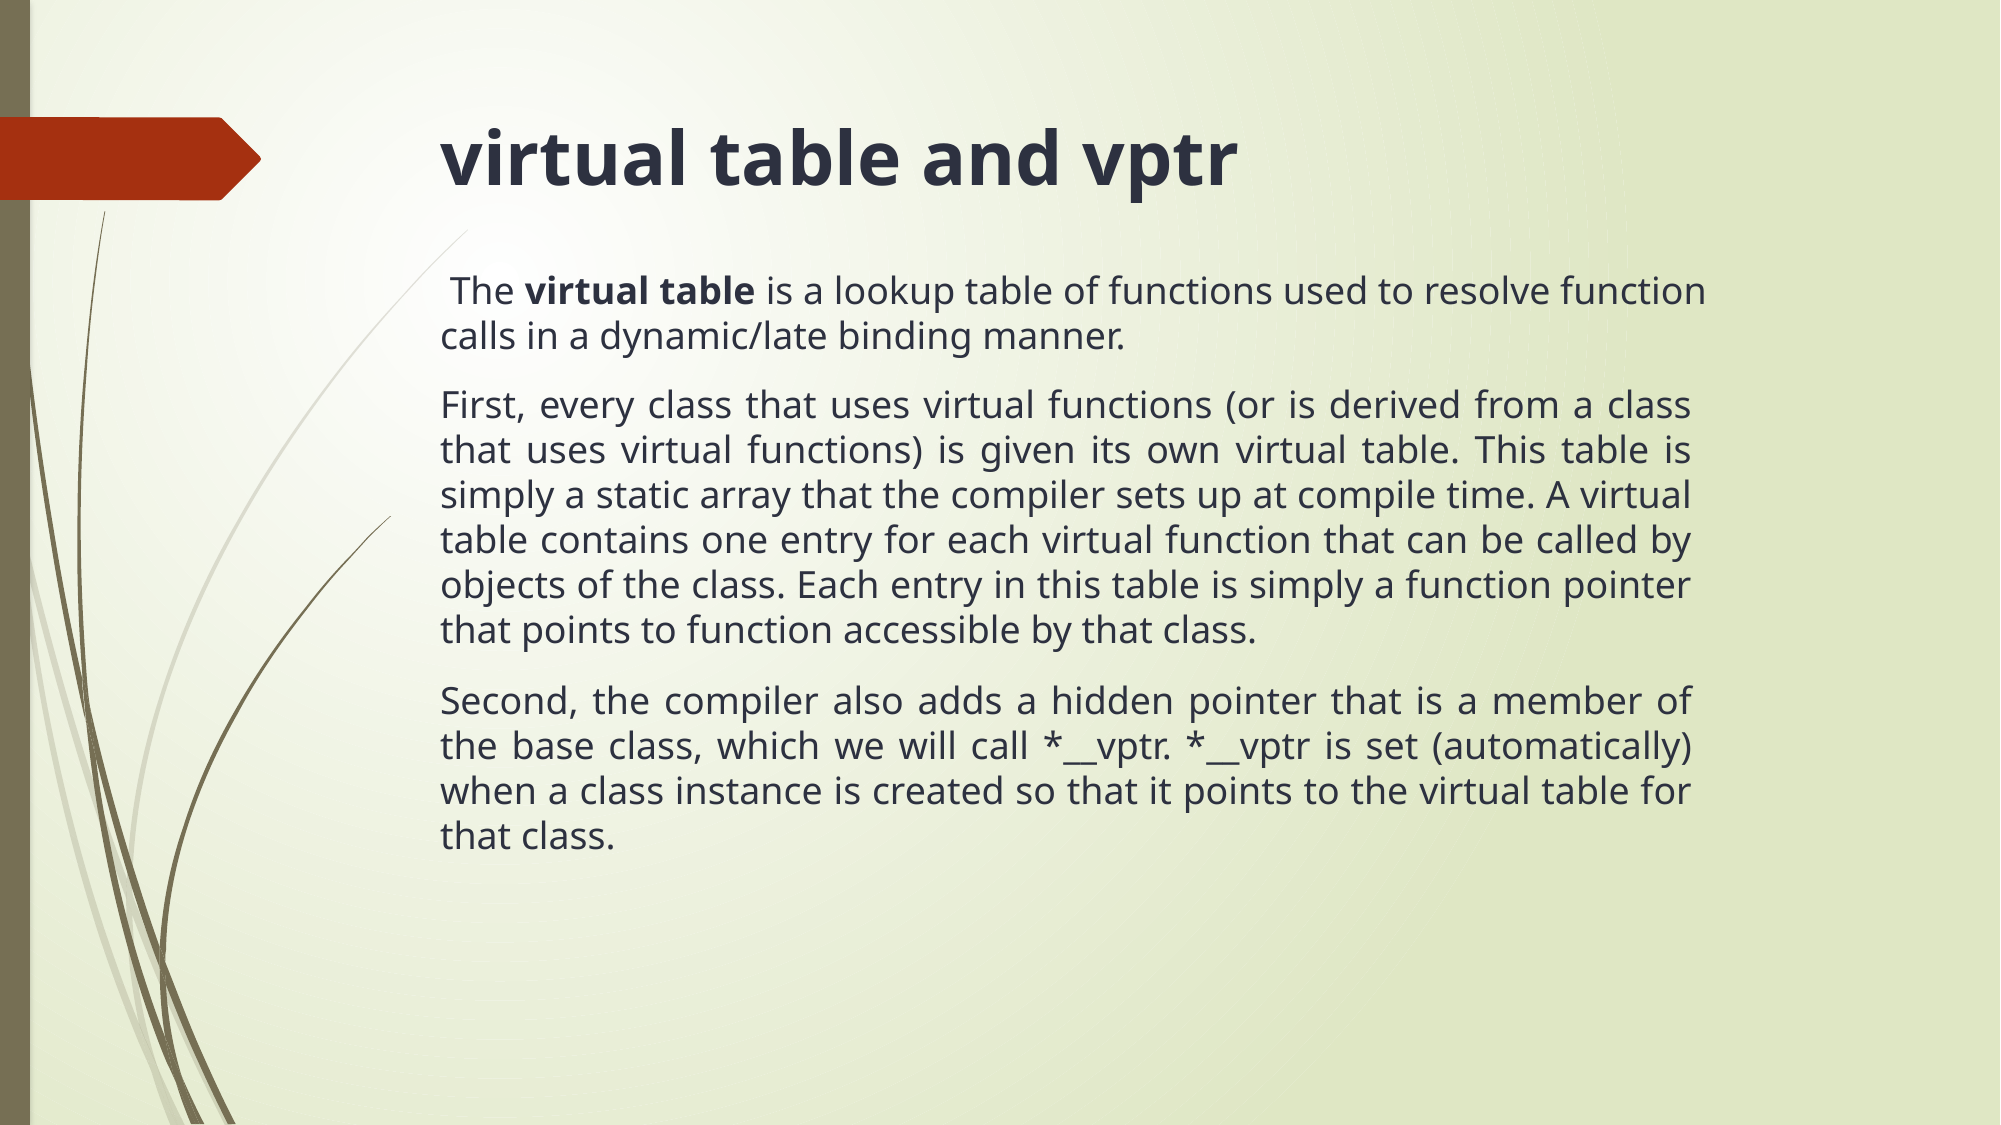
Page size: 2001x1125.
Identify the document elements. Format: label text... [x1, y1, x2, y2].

title virtual table and vptr [425, 102, 1888, 313]
text_box First, every class that uses virtual functions (or is derived from a class that uses virtual functions) is given its own virtual table. This table is simply a static array that the compiler sets up at compile time. A virtual table contains one entry for each virtual function that can be called by objects of the class. Each entry in this table is simply a function pointer that points to function accessible by that class. [425, 373, 1708, 659]
text_box The virtual table is a lookup table of functions used to resolve function calls in a dynamic/late binding manner. [425, 259, 1736, 365]
text_box Second, the compiler also adds a hidden pointer that is a member of the base class, which we will call *__vptr. *__vptr is set (automatically) when a class instance is created so that it points to the virtual table for that class. [425, 669, 1708, 865]
